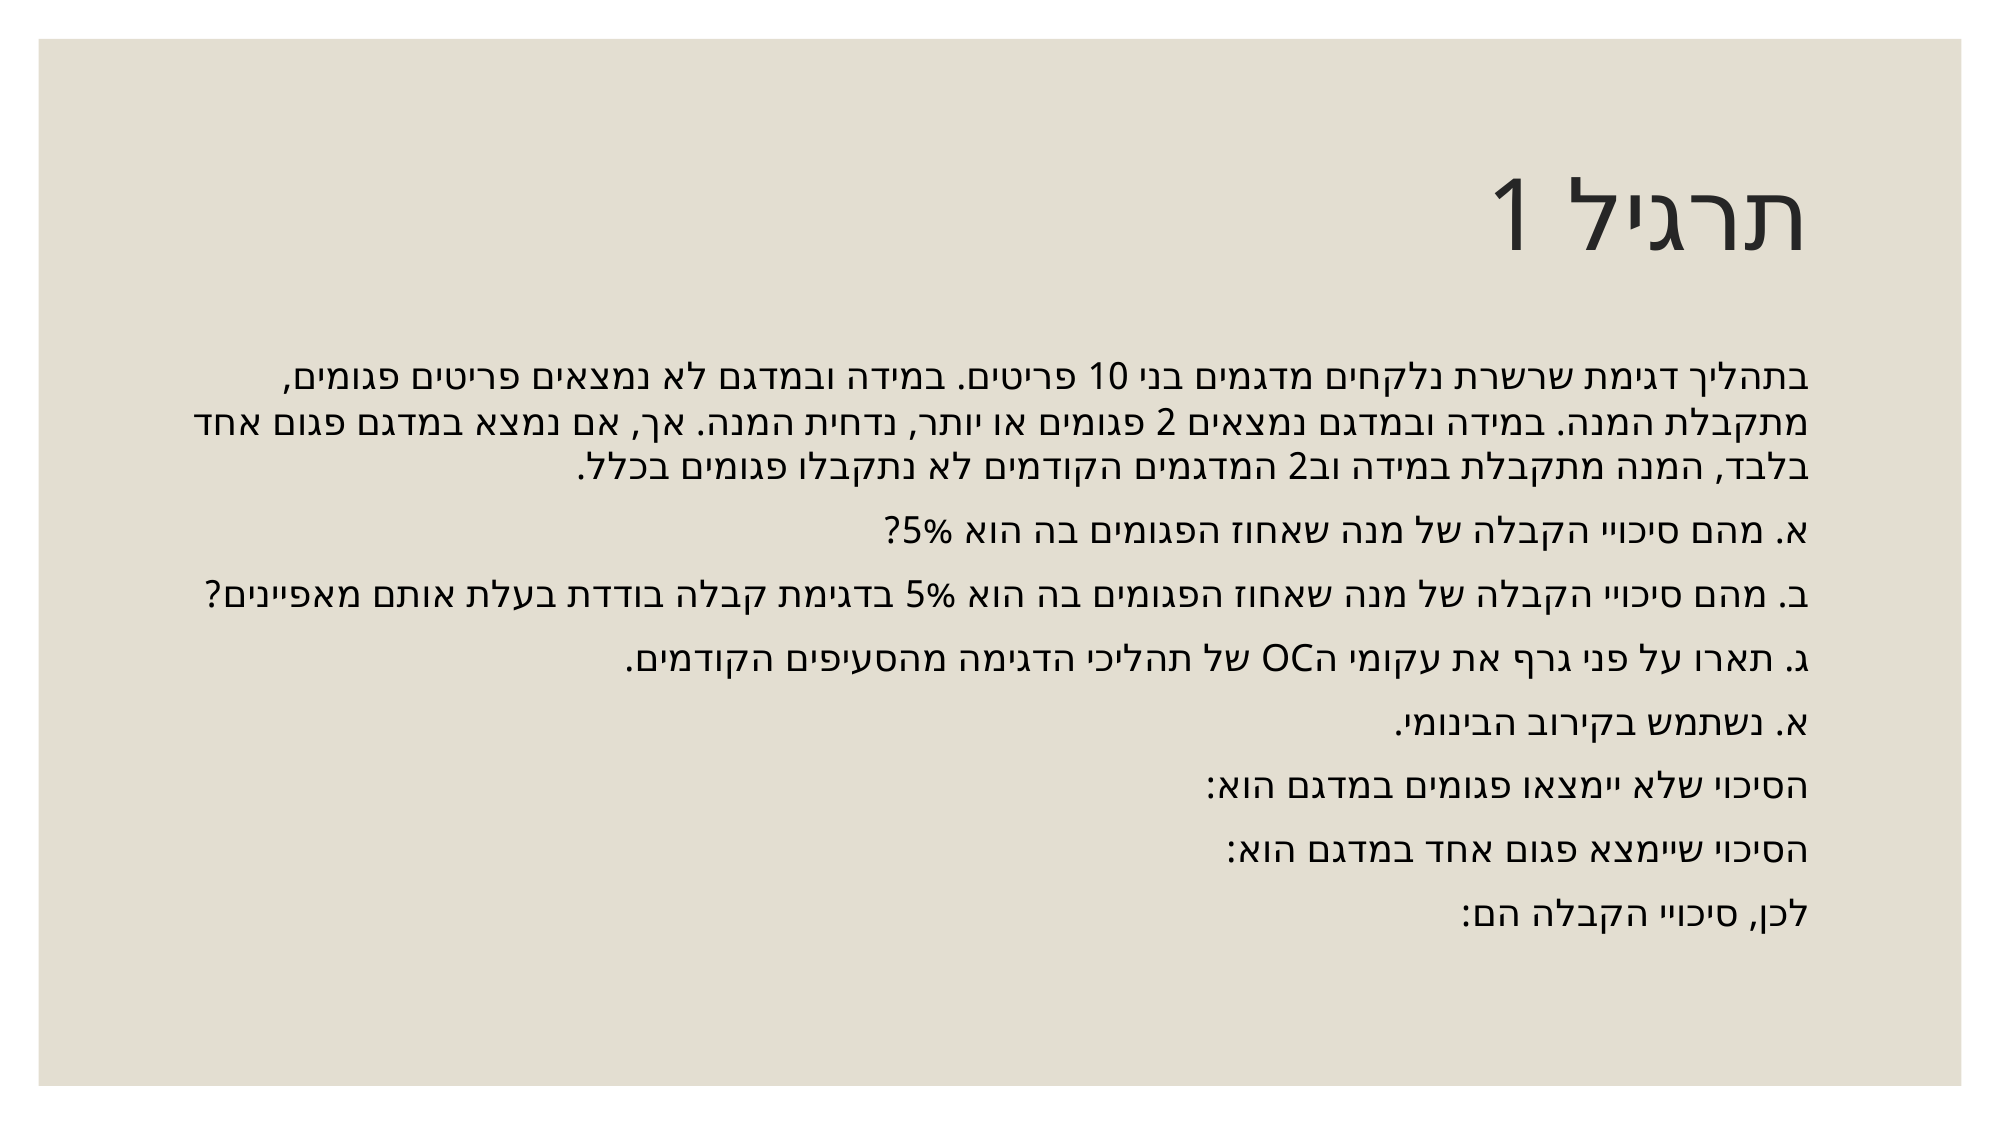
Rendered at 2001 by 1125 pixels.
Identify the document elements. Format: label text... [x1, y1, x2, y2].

title תרגיל 1 [174, 105, 1825, 331]
